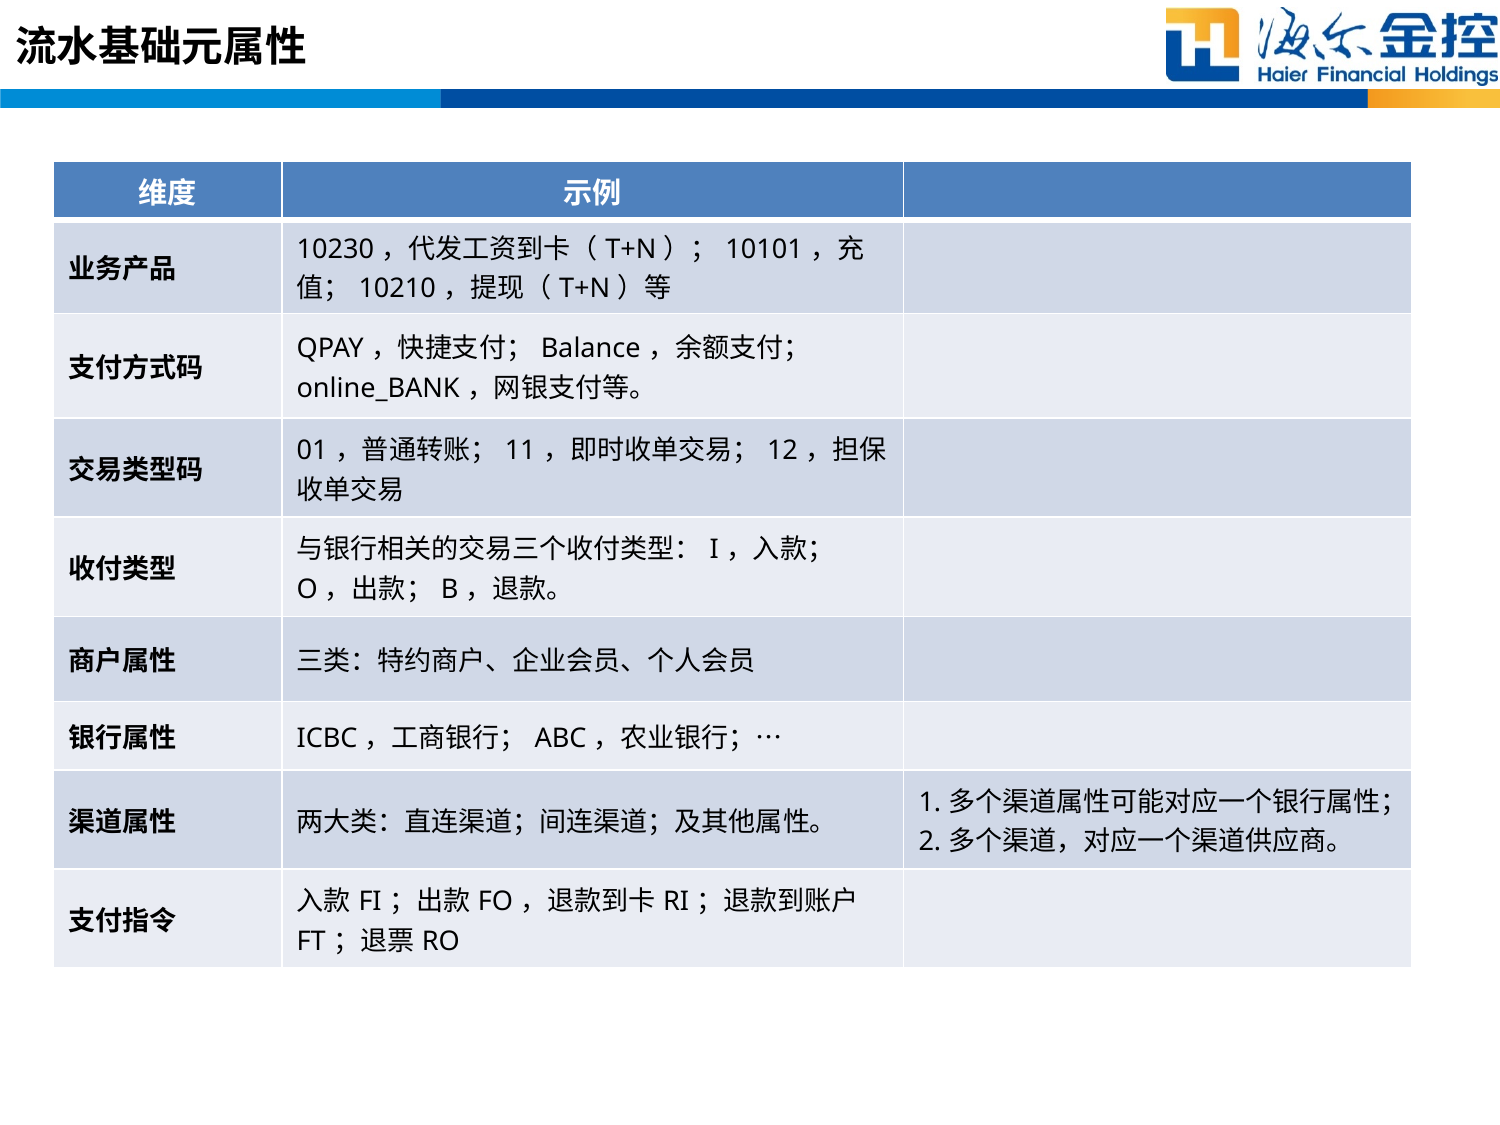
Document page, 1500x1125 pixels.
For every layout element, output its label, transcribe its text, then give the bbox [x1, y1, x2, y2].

table_cell [904, 419, 1411, 516]
table_cell 收付类型 [54, 518, 281, 616]
table_cell 两大类：直连渠道；间连渠道；及其他属性。 [283, 771, 903, 868]
table_cell 入款FI；出款FO，退款到卡RI；退款到账户FT；退票RO [283, 870, 903, 967]
table_cell ICBC，工商银行；ABC，农业银行；… [283, 702, 903, 769]
table_cell [904, 518, 1411, 616]
table_cell [904, 702, 1411, 769]
table_cell 银行属性 [54, 702, 281, 769]
picture [441, 89, 1500, 108]
table_cell [904, 617, 1411, 701]
table_cell 业务产品 [54, 223, 281, 313]
table_cell 支付指令 [54, 870, 281, 967]
table_header 维度 [54, 162, 281, 217]
table_cell 三类：特约商户、企业会员、个人会员 [283, 617, 903, 701]
table_cell [904, 870, 1411, 967]
table_cell 交易类型码 [54, 419, 281, 516]
table_cell 与银行相关的交易三个收付类型：I，入款；O，出款；B，退款。 [283, 518, 903, 616]
table_cell [904, 223, 1411, 313]
title 流水基础元属性 [0, 0, 1105, 90]
table_header 示例 [283, 162, 903, 217]
table_cell 10230，代发工资到卡（T+N）；10101，充值；10210，提现（T+N）等 [283, 223, 903, 313]
table_cell 1.多个渠道属性可能对应一个银行属性； 2.多个渠道，对应一个渠道供应商。 [904, 771, 1411, 868]
table_cell 01，普通转账；11，即时收单交易；12，担保收单交易 [283, 419, 903, 516]
table_cell 支付方式码 [54, 314, 281, 417]
table_cell [904, 314, 1411, 417]
table_cell QPAY，快捷支付；Balance，余额支付；online_BANK，网银支付等。 [283, 314, 903, 417]
table_header [904, 162, 1411, 217]
picture [1166, 7, 1498, 86]
table_cell 渠道属性 [54, 771, 281, 868]
table_cell 商户属性 [54, 617, 281, 701]
